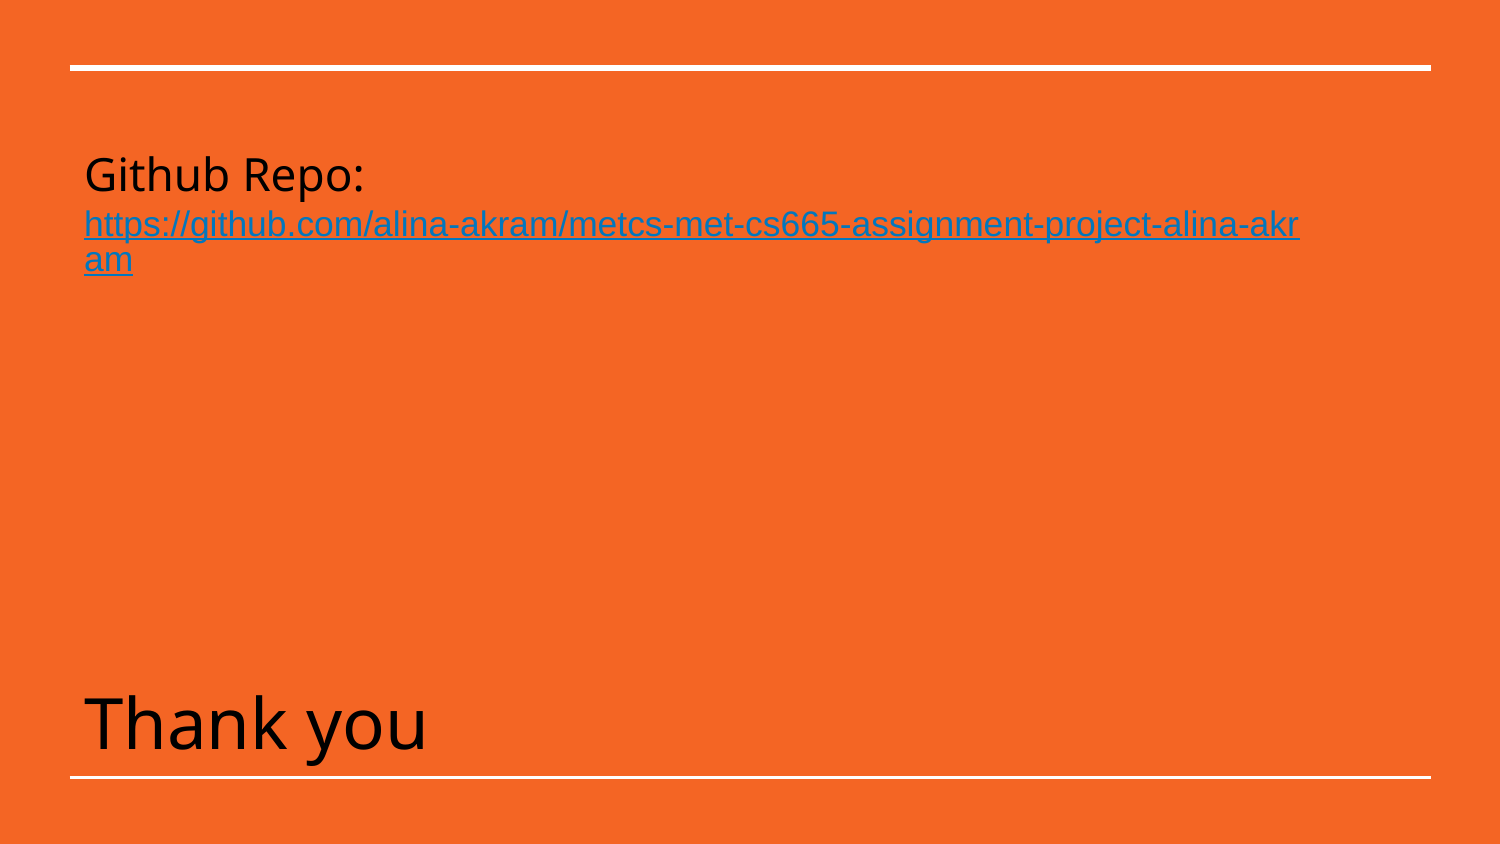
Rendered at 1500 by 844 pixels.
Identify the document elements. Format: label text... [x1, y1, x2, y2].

text_box Github Repo: https://github.com/alina-akram/metcs-met-cs665-assignment-project-alina-akram Thank you [69, 130, 1324, 536]
